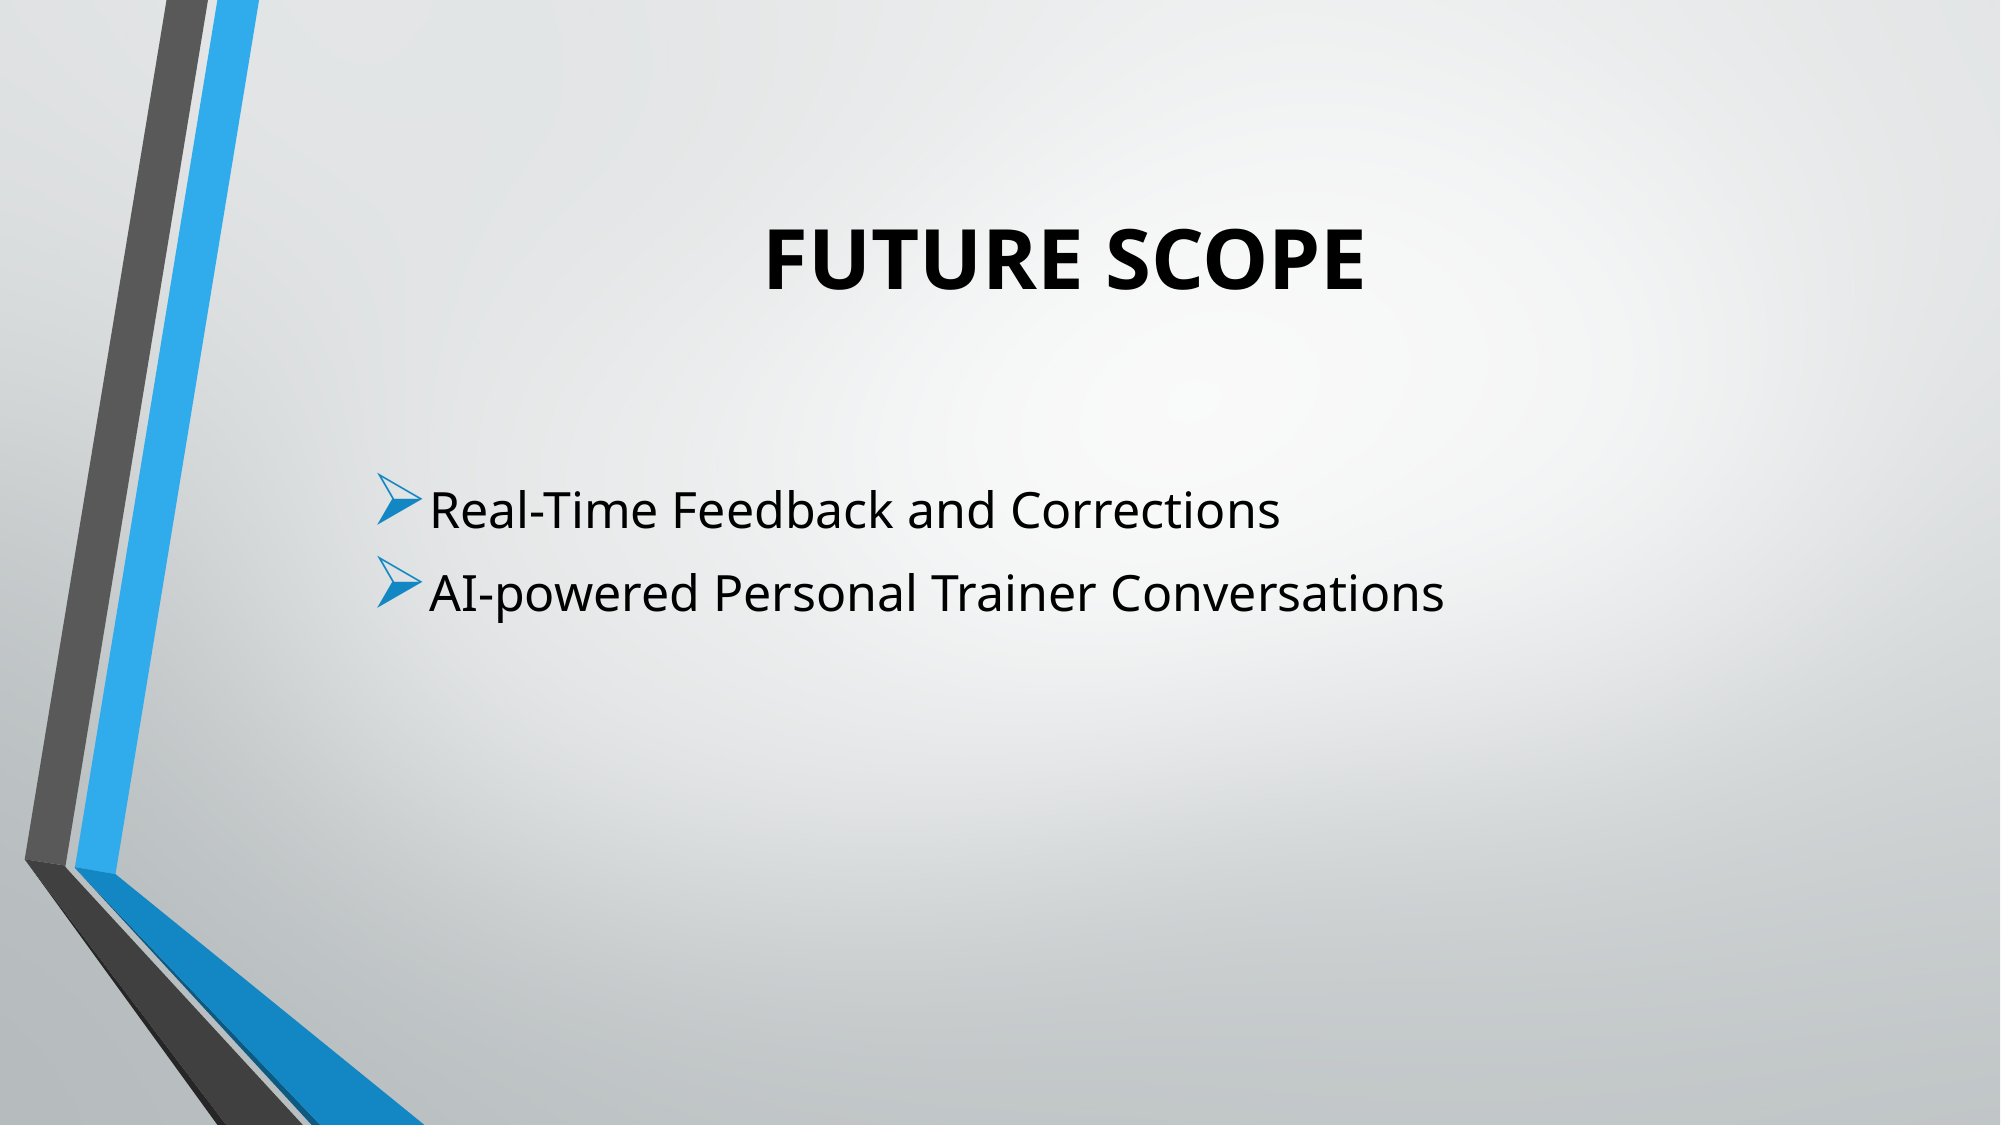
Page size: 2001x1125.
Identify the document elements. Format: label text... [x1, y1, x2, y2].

title FUTURE SCOPE [243, 112, 1887, 400]
list Real-Time Feedback and Corrections AI-powered Personal Trainer Conversations [356, 256, 2000, 844]
